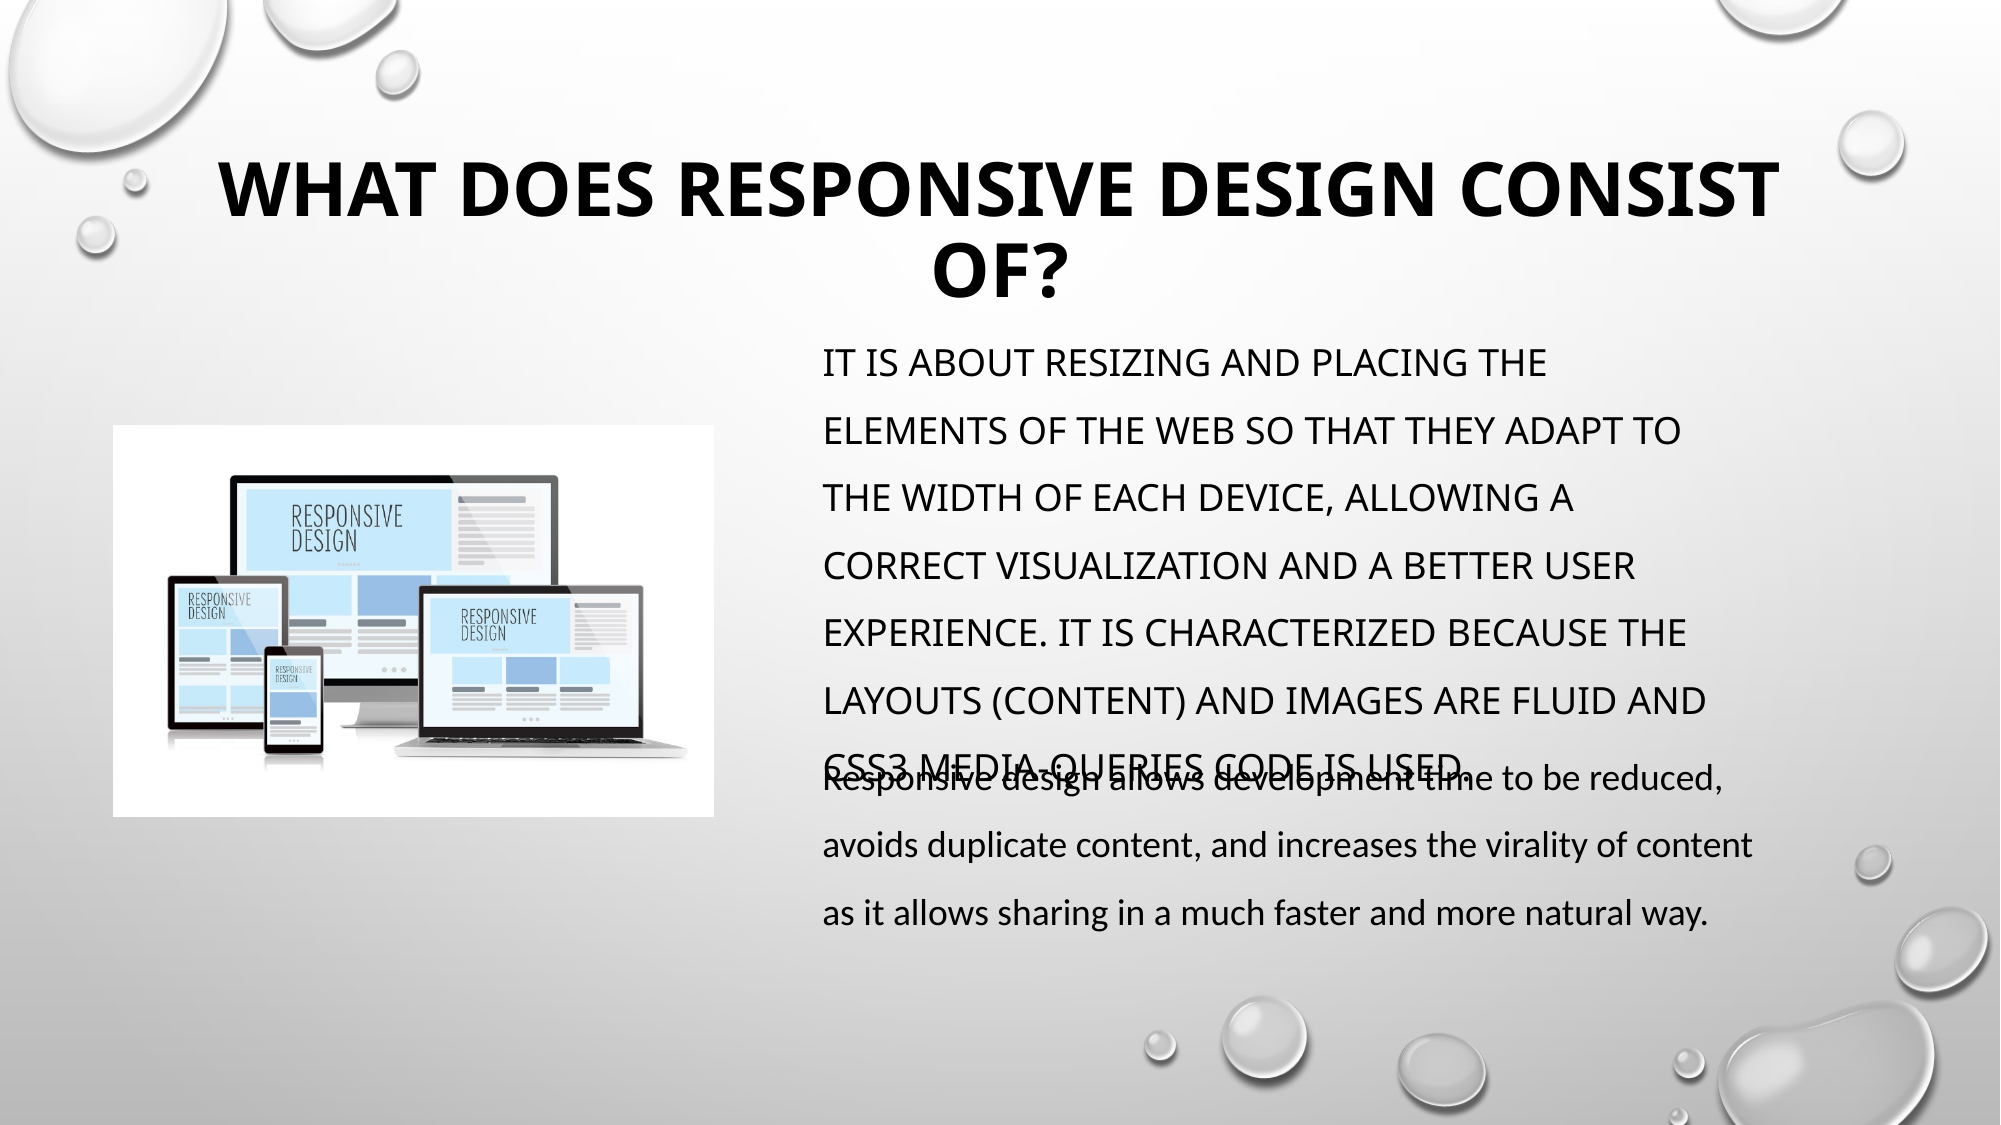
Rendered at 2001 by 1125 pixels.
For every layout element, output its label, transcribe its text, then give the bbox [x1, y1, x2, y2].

title What does responsive design consist of? [149, 101, 1851, 364]
list It is about resizing and placing the elements of the web so that they adapt to the width of each device, allowing a correct visualization and a better user experience. It is characterized because the layouts (content) and images are fluid and CSS3 media-queries code is used. [807, 309, 1758, 598]
text_box Responsive design allows development time to be reduced, avoids duplicate content, and increases the virality of content as it allows sharing in a much faster and more natural way. [807, 723, 1808, 941]
picture [0, 0, 2000, 1125]
